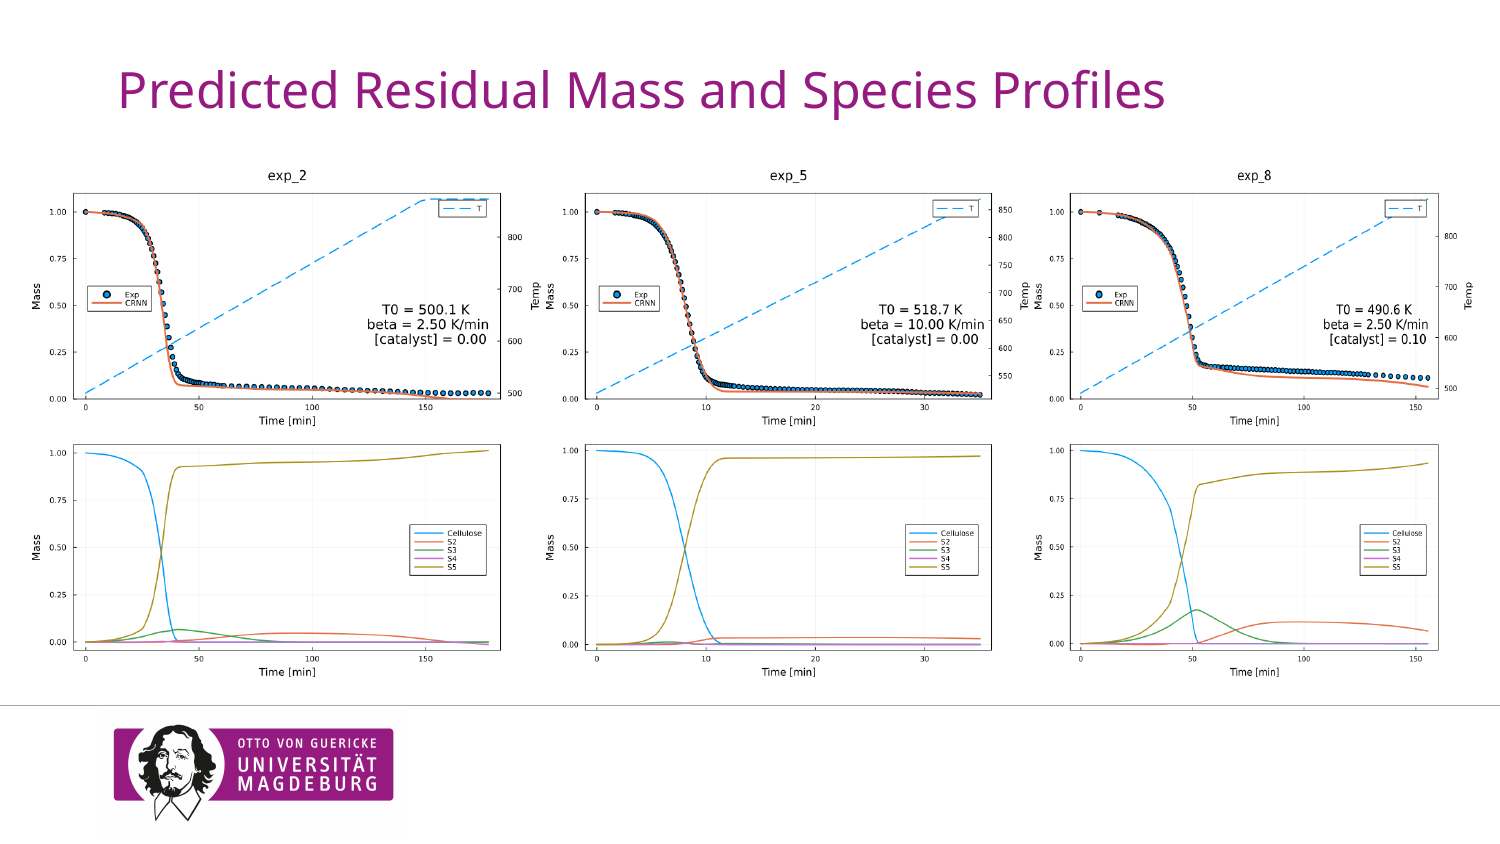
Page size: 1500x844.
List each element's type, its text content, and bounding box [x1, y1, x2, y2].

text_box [28, 168, 1475, 688]
picture [99, 710, 408, 836]
title Predicted Residual Mass and Species Profiles [103, 45, 1397, 126]
